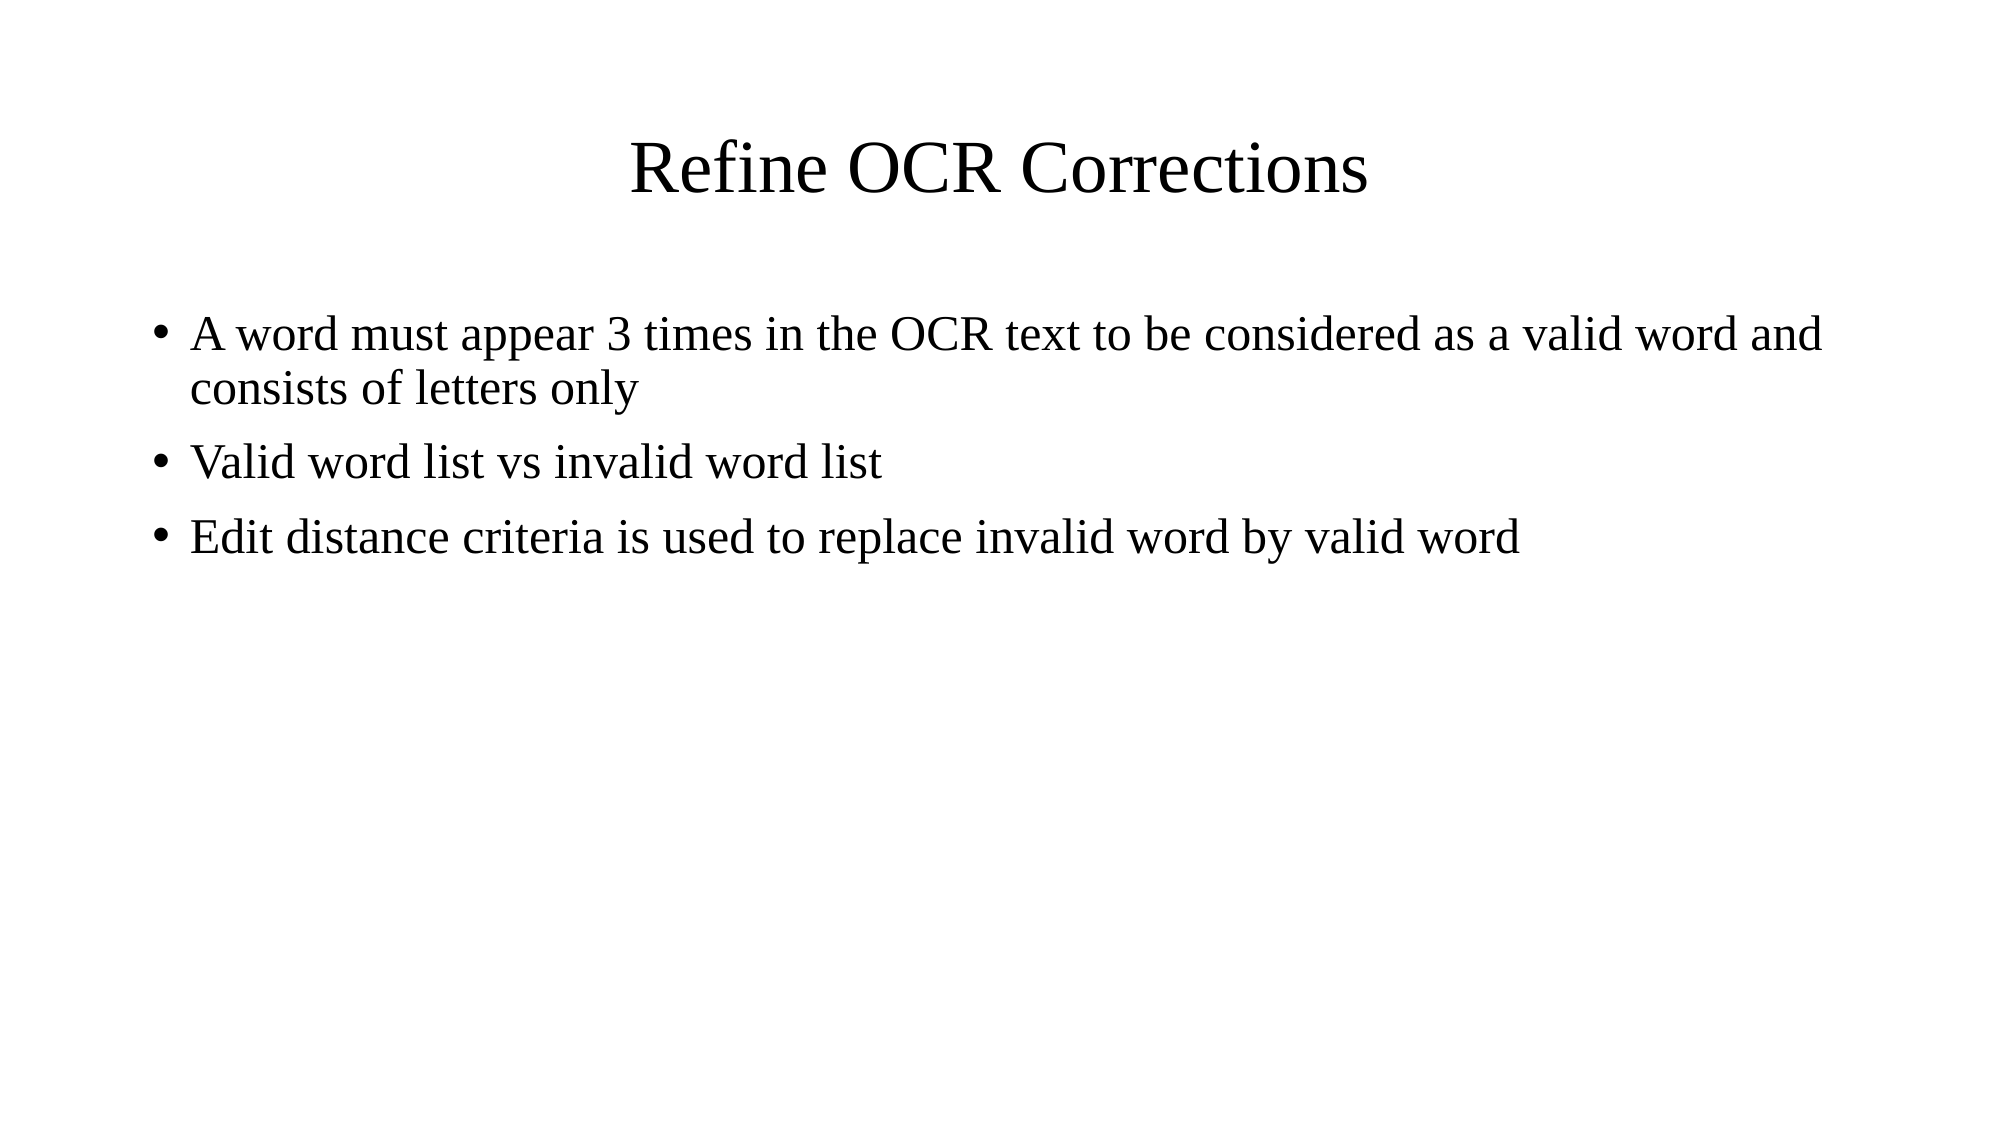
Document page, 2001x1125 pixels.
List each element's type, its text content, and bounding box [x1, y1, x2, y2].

title Refine OCR Corrections [137, 59, 1863, 278]
list A word must appear 3 times in the OCR text to be considered as a valid word and consists of letters only Valid word list vs invalid word list Edit distance criteria is used to replace invalid word by valid word [137, 299, 1863, 1014]
